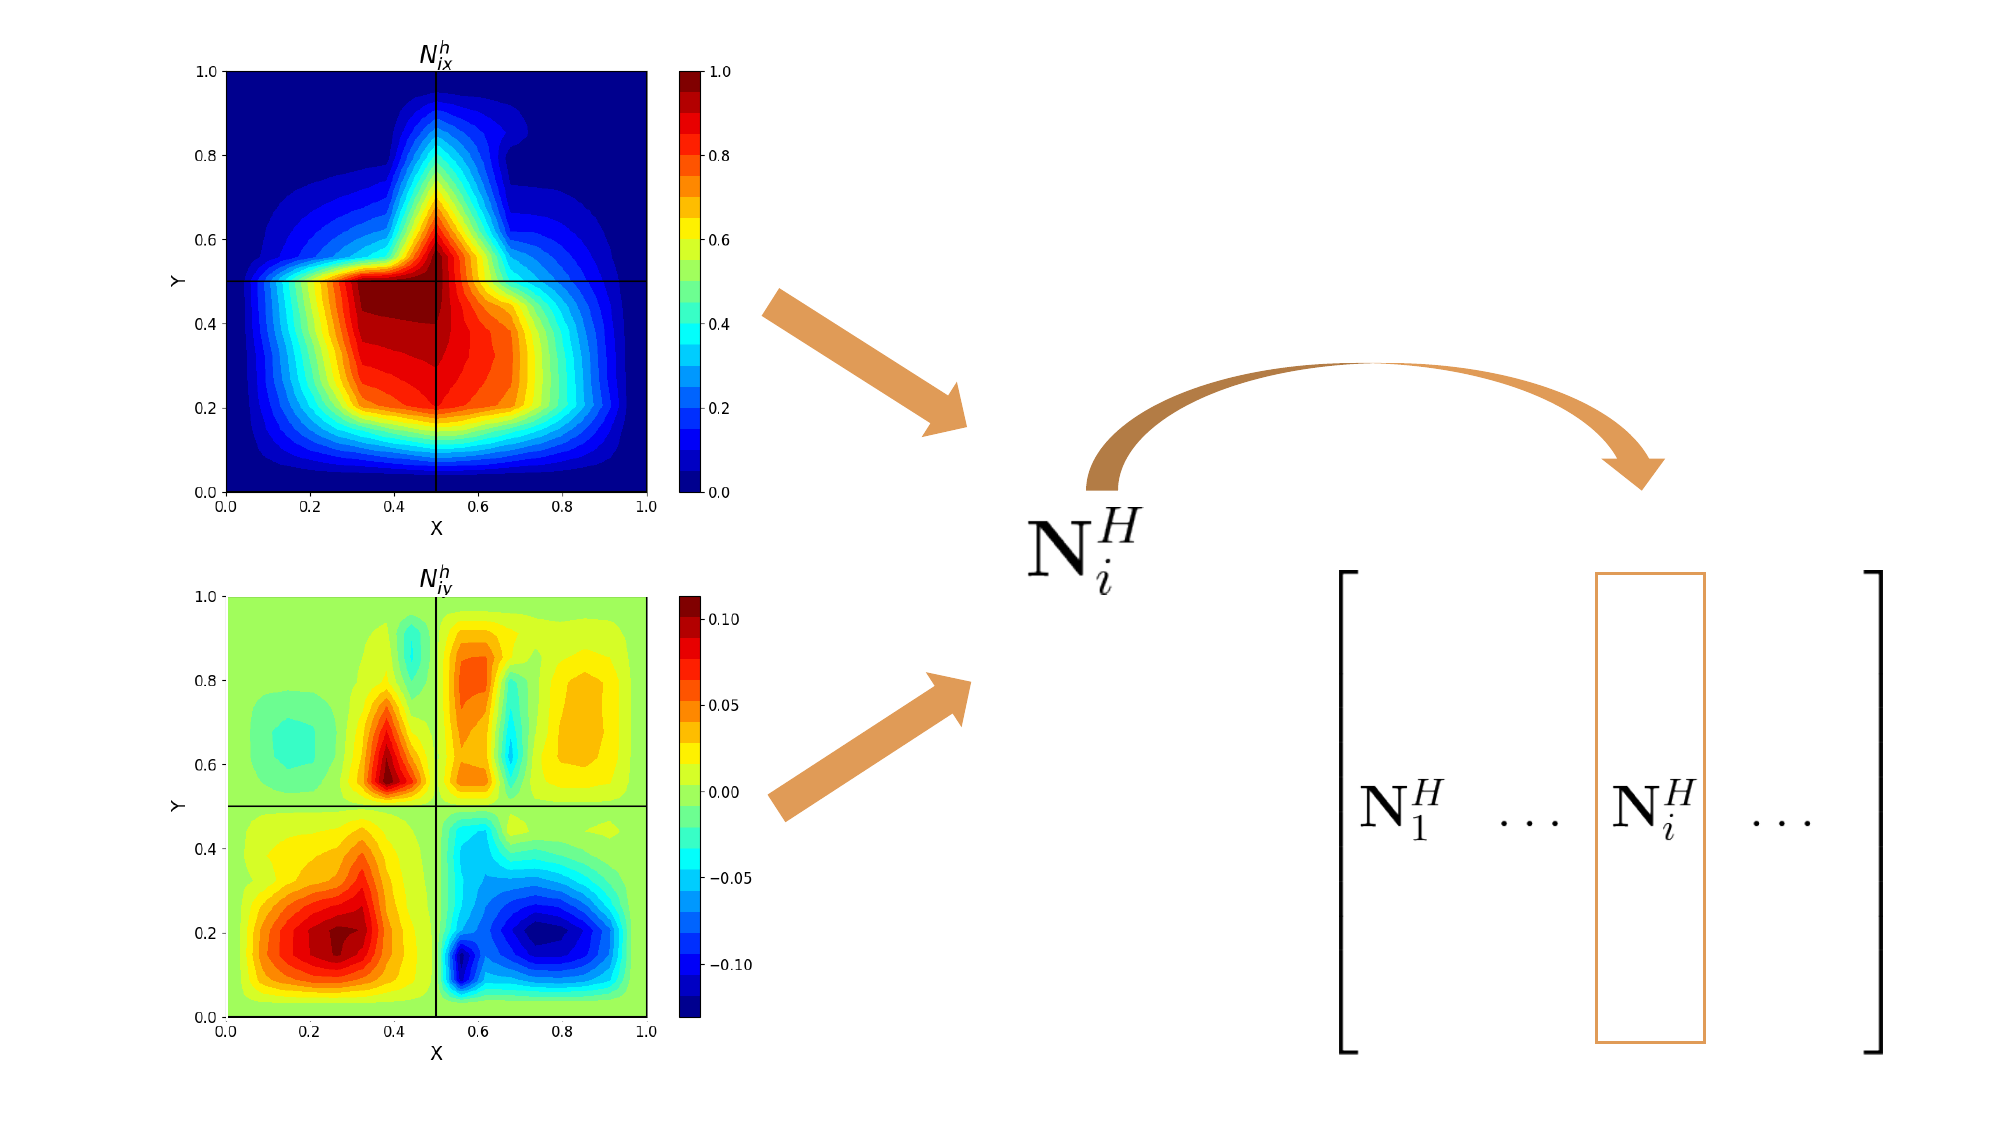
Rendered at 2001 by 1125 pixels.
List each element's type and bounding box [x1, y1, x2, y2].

text_box [789, 293, 969, 439]
picture [1339, 570, 1884, 1055]
picture [1027, 507, 1144, 595]
picture [161, 25, 789, 1076]
text_box [789, 670, 973, 822]
text_box [1085, 361, 1668, 493]
